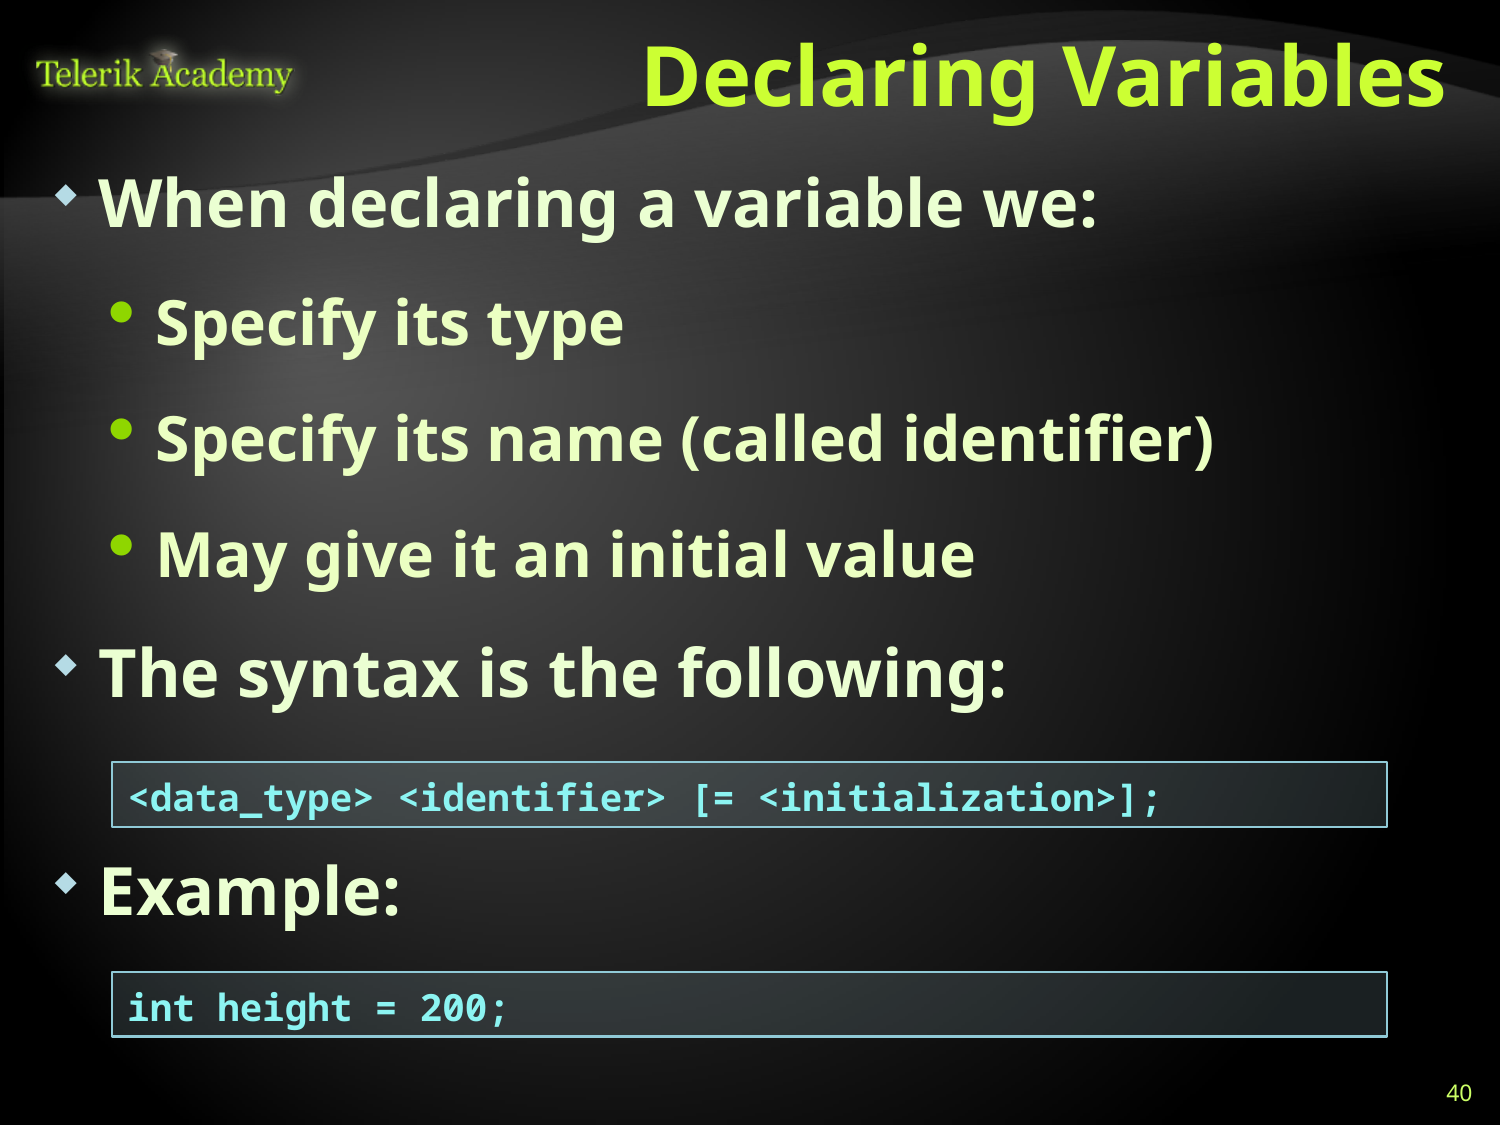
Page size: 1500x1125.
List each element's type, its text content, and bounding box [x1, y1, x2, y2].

slide_number 40 [1412, 1074, 1488, 1113]
text_box <data_type> <identifier> [= <initialization>]; [112, 762, 1388, 827]
title Declaring Variables [300, 12, 1463, 149]
list When declaring a variable we: Specify its type Specify its name (called identifier) May give it an initial value The syntax is the following: Example: [37, 149, 1463, 1100]
text_box int height = 200; [112, 972, 1388, 1037]
picture [0, 0, 1500, 1125]
